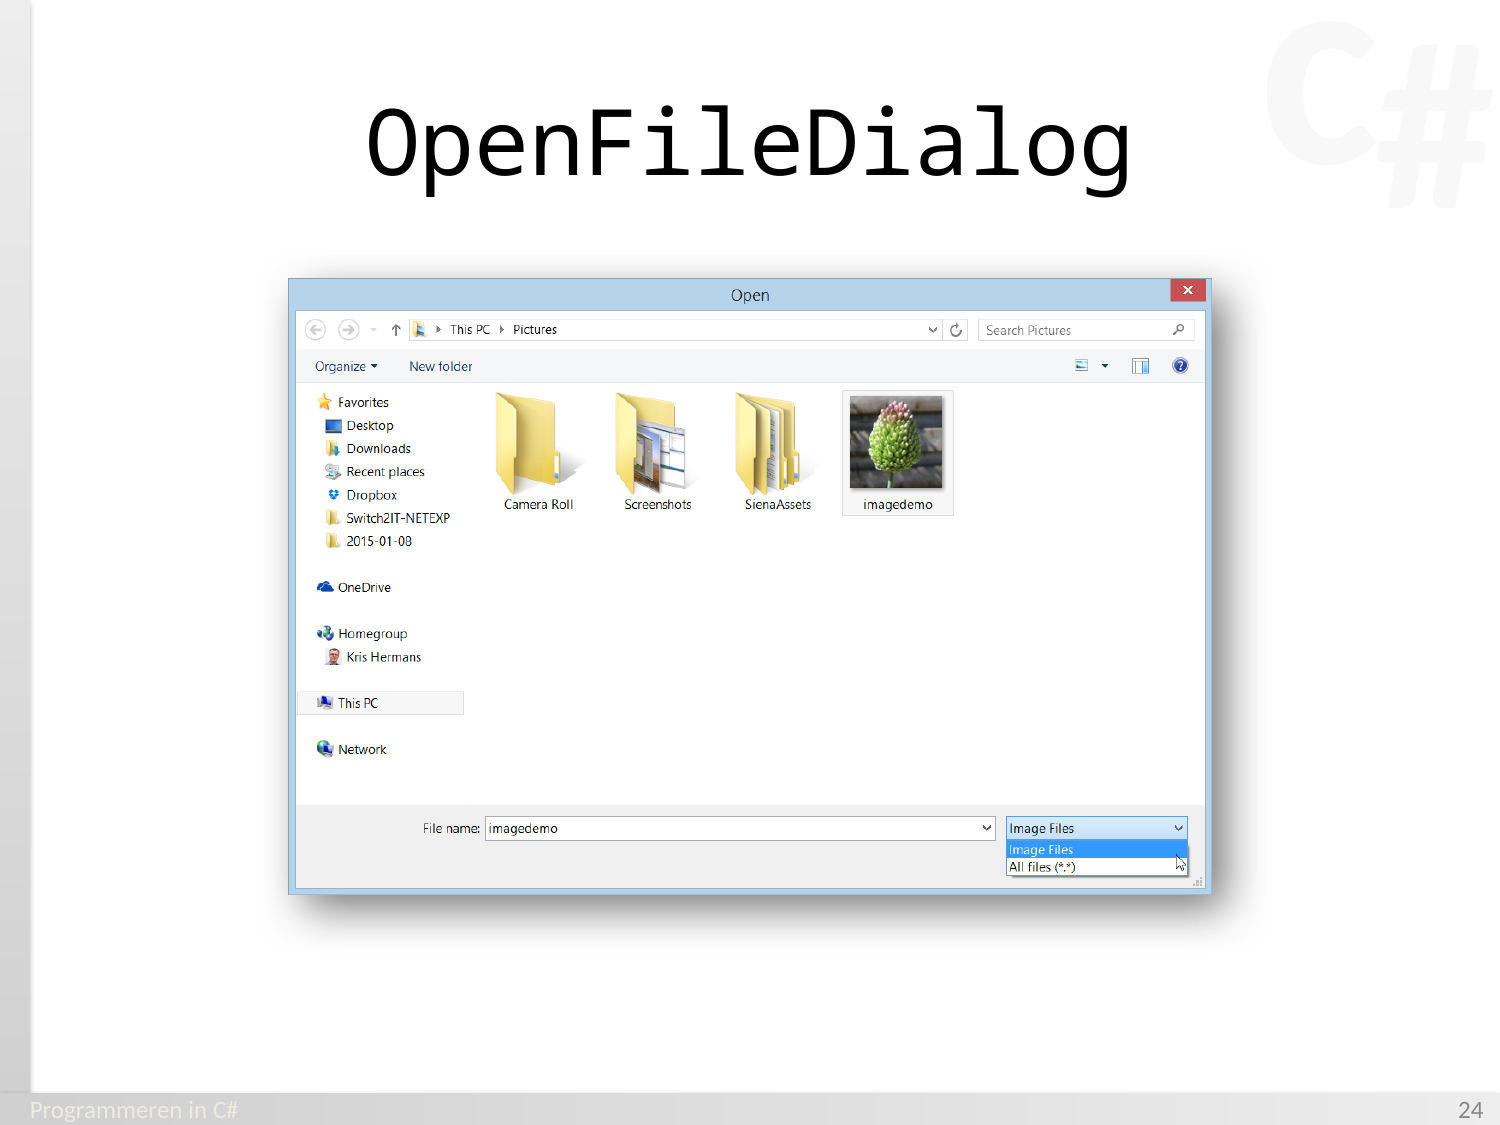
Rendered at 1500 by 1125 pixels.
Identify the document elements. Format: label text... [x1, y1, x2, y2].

title OpenFileDialog [75, 45, 1425, 233]
picture [288, 278, 1212, 895]
slide_number ‹#› [1148, 1078, 1499, 1125]
footer Programmeren in C# [0, 1078, 372, 1125]
